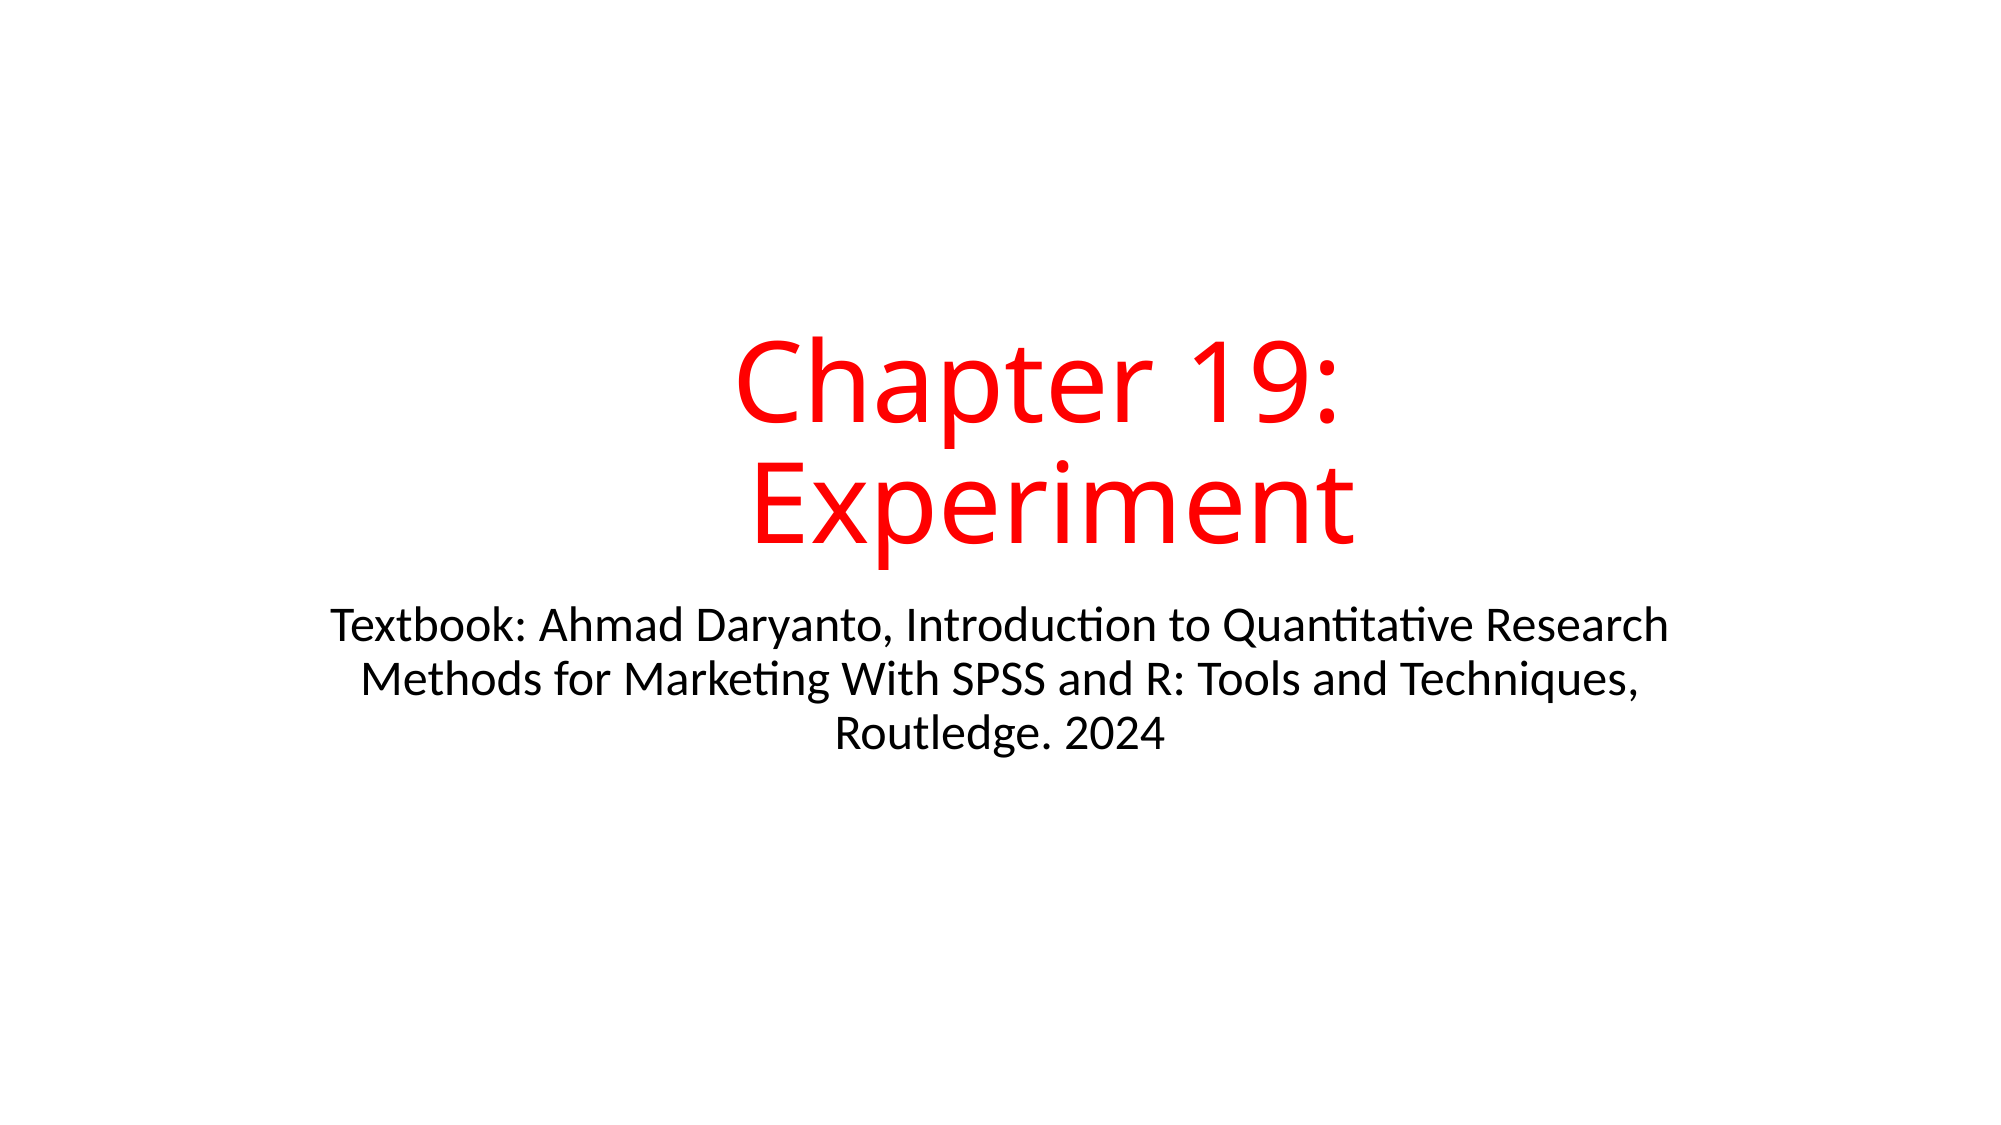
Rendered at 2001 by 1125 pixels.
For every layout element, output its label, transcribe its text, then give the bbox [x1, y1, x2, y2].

subtitle Textbook: Ahmad Daryanto, Introduction to Quantitative Research Methods for Marketing With SPSS and R: Tools and Techniques, Routledge. 2024 [249, 590, 1750, 863]
title Chapter 19: Experiment [437, 184, 1638, 576]
